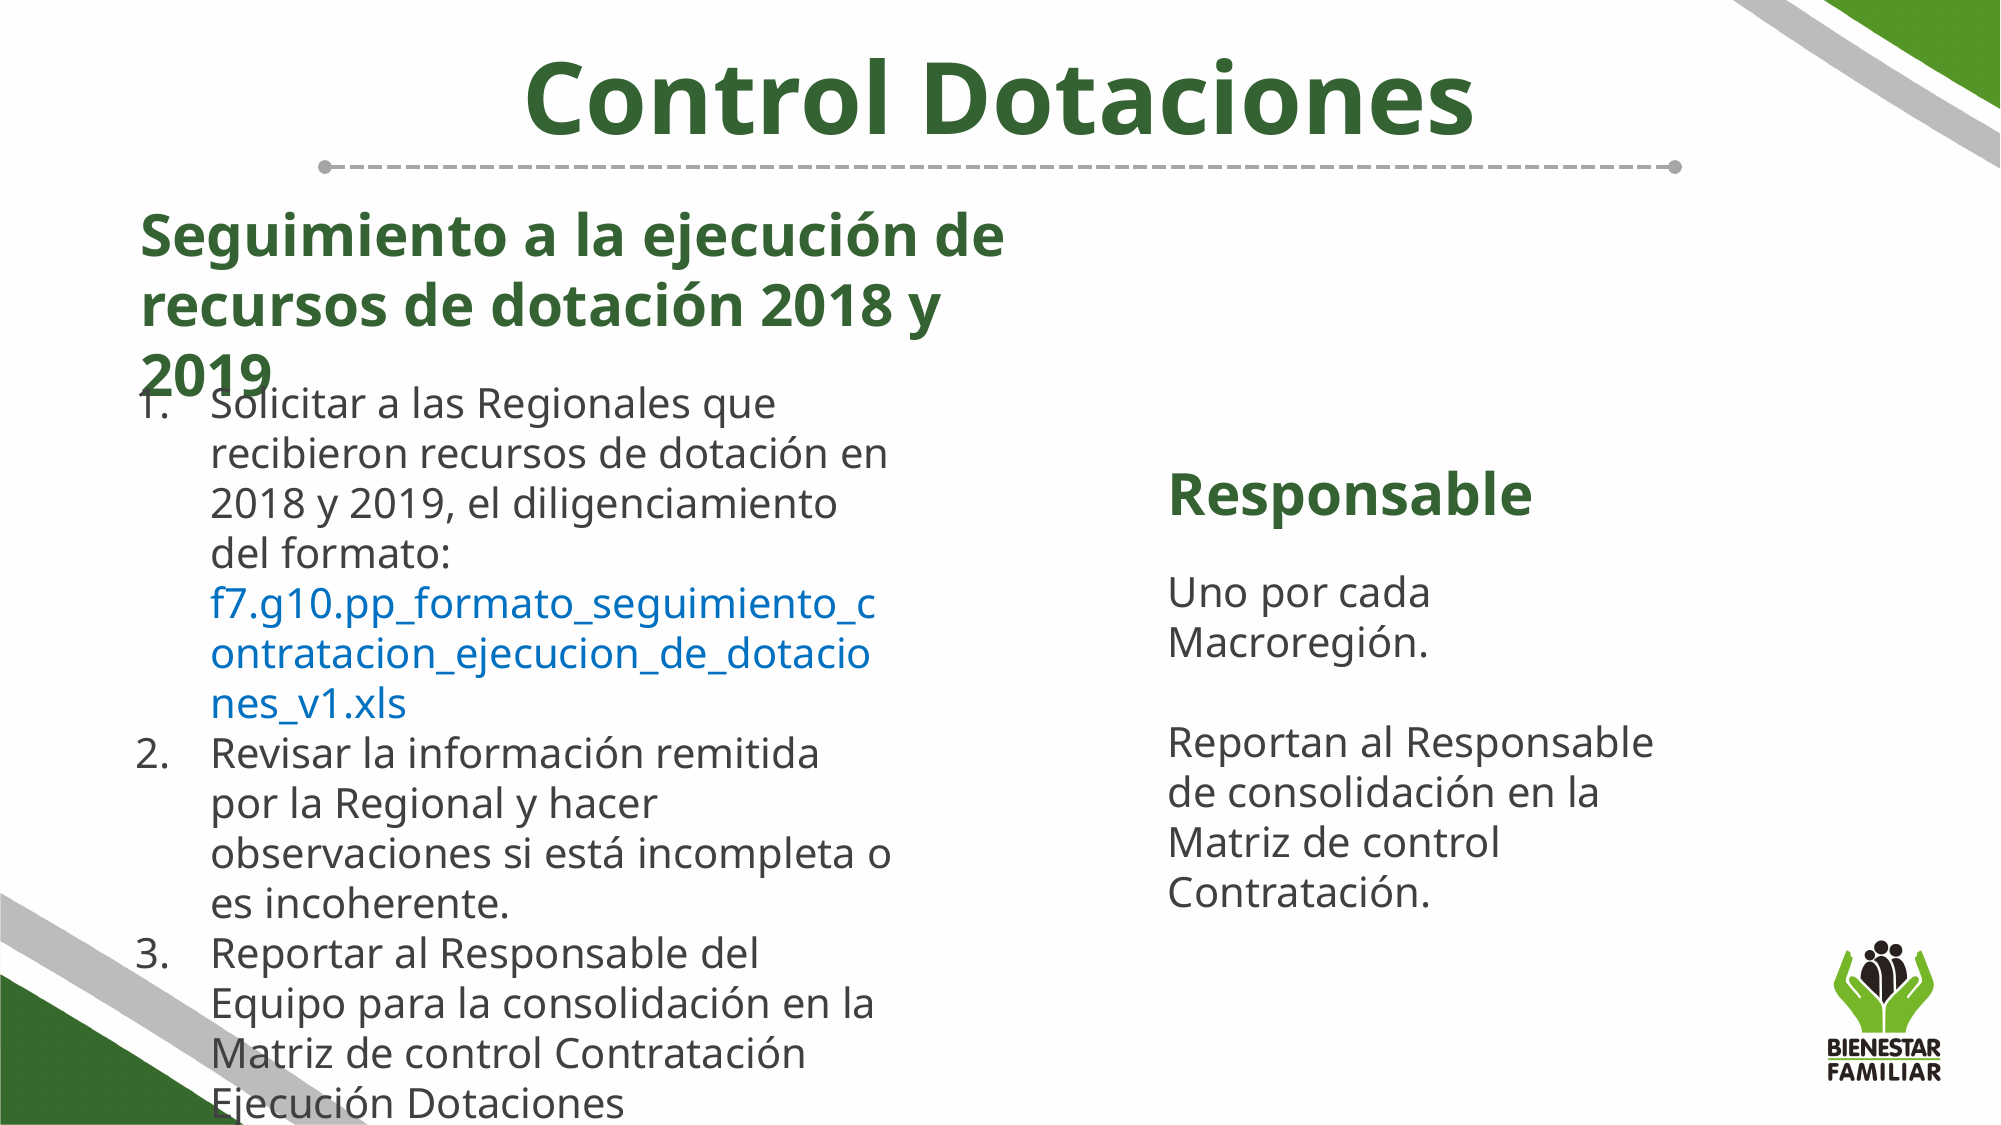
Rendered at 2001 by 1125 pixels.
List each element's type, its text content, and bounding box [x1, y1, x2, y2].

text_box Responsable [1152, 449, 1557, 535]
text_box Uno por cada Macroregión. Reportan al Responsable de consolidación en la Matriz de control Contratación. [1152, 558, 1672, 924]
text_box Solicitar a las Regionales que recibieron recursos de dotación en 2018 y 2019, el diligenciamiento del formato: f7.g10.pp_formato_seguimiento_contratacion_ejecucion_de_dotaciones_v1.xls Revisar la información remitida por la Regional y hacer observaciones si está incompleta o es incoherente. Reportar al Responsable del Equipo para la consolidación en la Matriz de control Contratación Ejecución Dotaciones [120, 369, 910, 1125]
picture [0, 0, 2001, 1125]
text_box Control Dotaciones [507, 27, 1493, 162]
text_box Seguimiento a la ejecución de recursos de dotación 2018 y 2019 [125, 190, 1087, 416]
